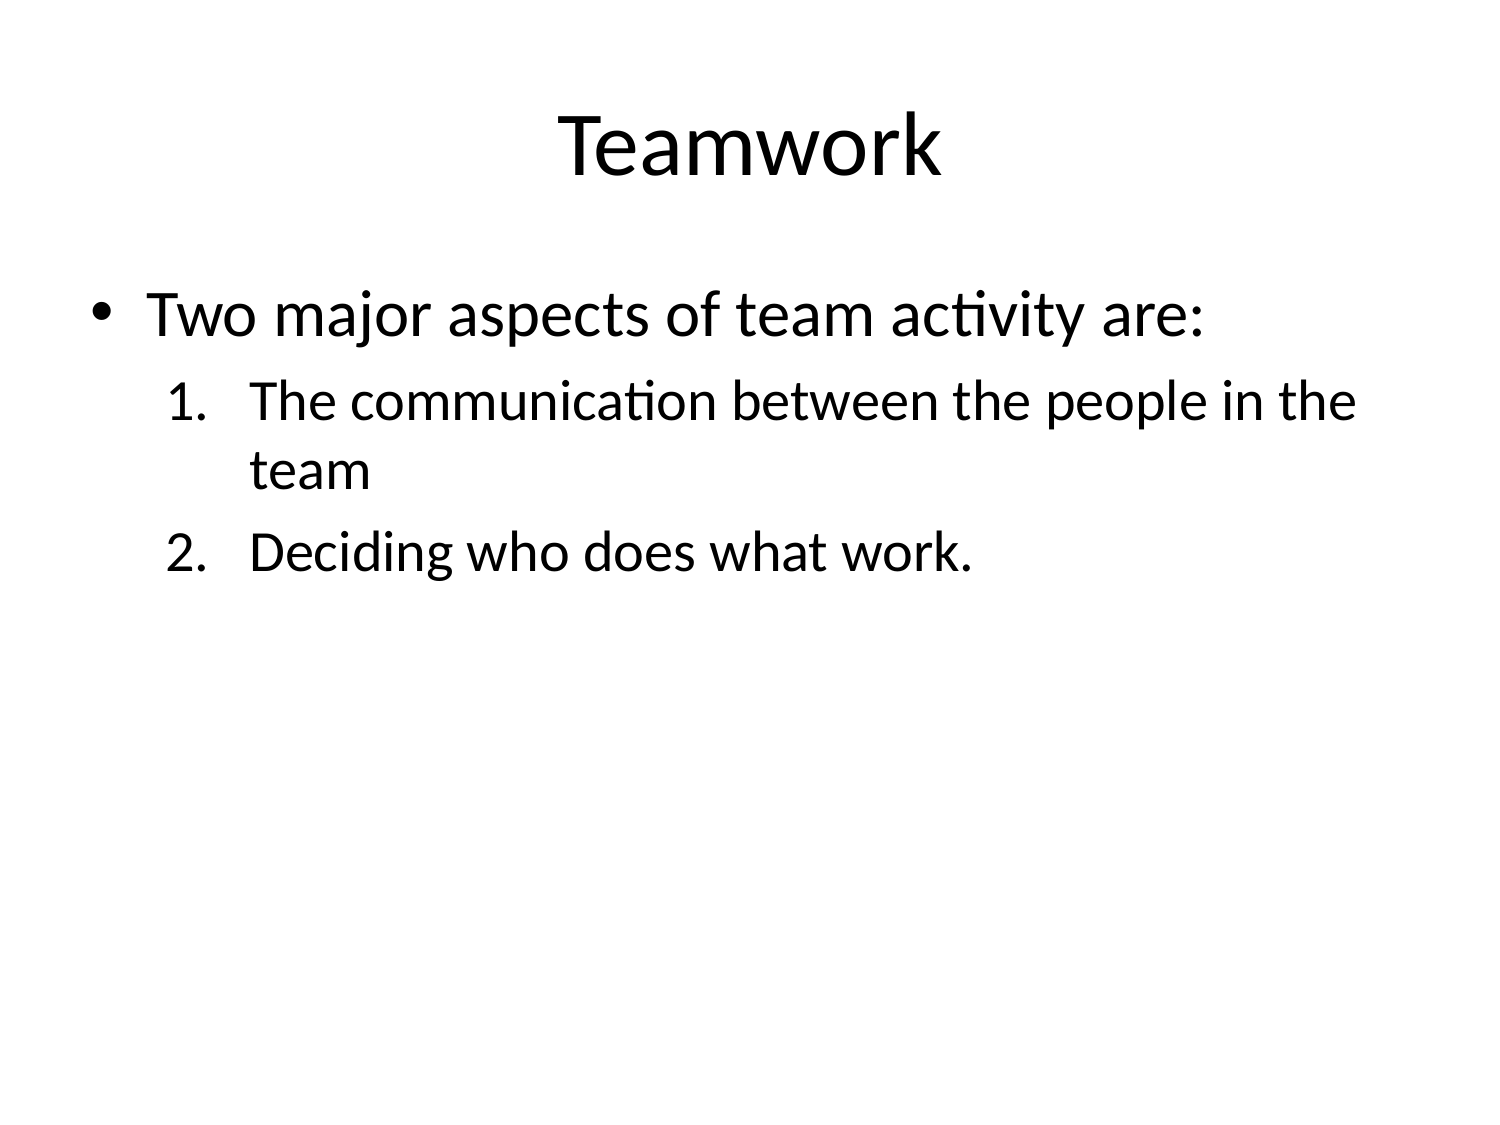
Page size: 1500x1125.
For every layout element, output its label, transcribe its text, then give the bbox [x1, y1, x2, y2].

title Teamwork [75, 45, 1425, 233]
list Two major aspects of team activity are: The communication between the people in the team Deciding who does what work. [75, 262, 1425, 1005]
